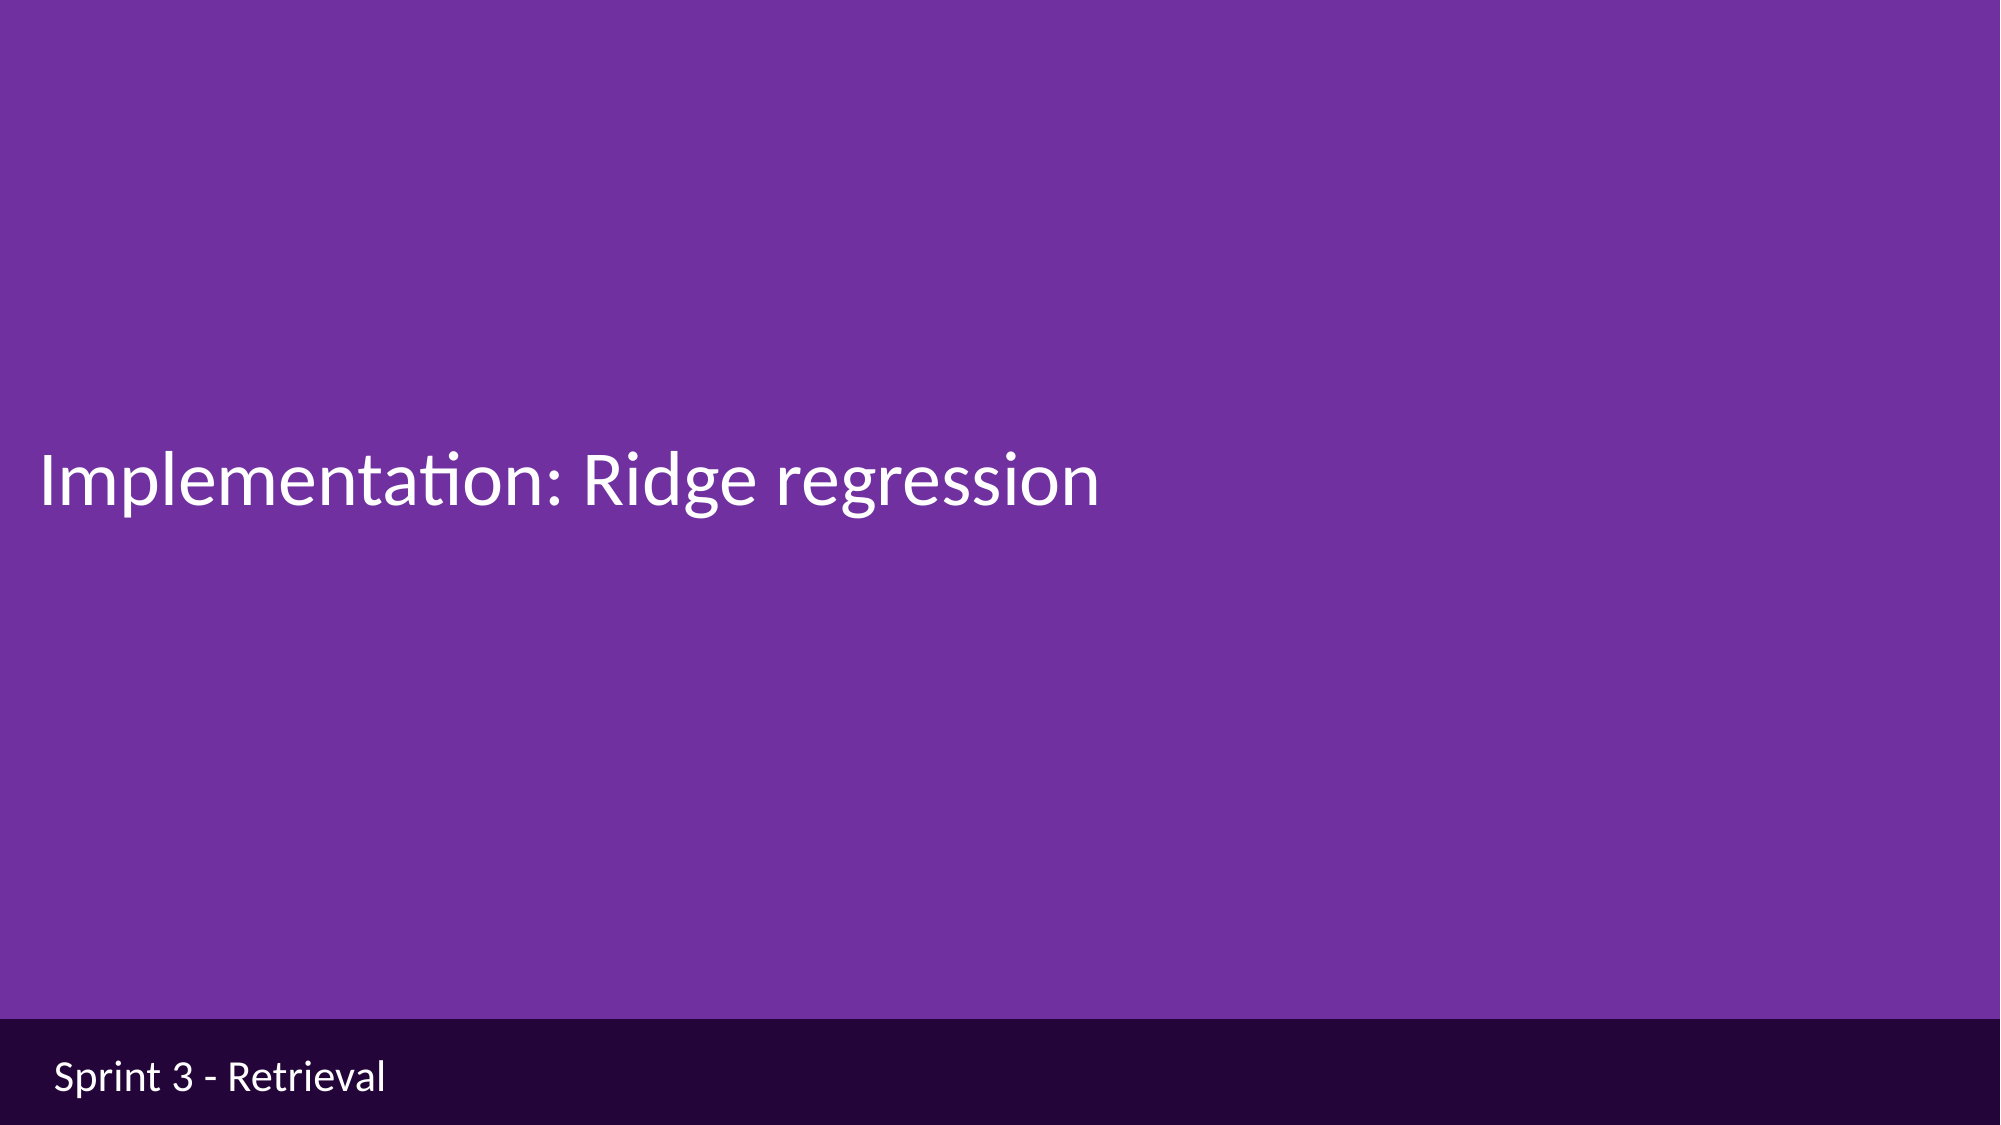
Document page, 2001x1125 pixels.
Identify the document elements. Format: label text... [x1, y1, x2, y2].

text_box [0, 1018, 2000, 1125]
text_box Sprint 3 - Retrieval [39, 1039, 544, 1108]
text_box Implementation: Ridge regression [23, 420, 1824, 563]
text_box [0, 0, 2000, 1018]
